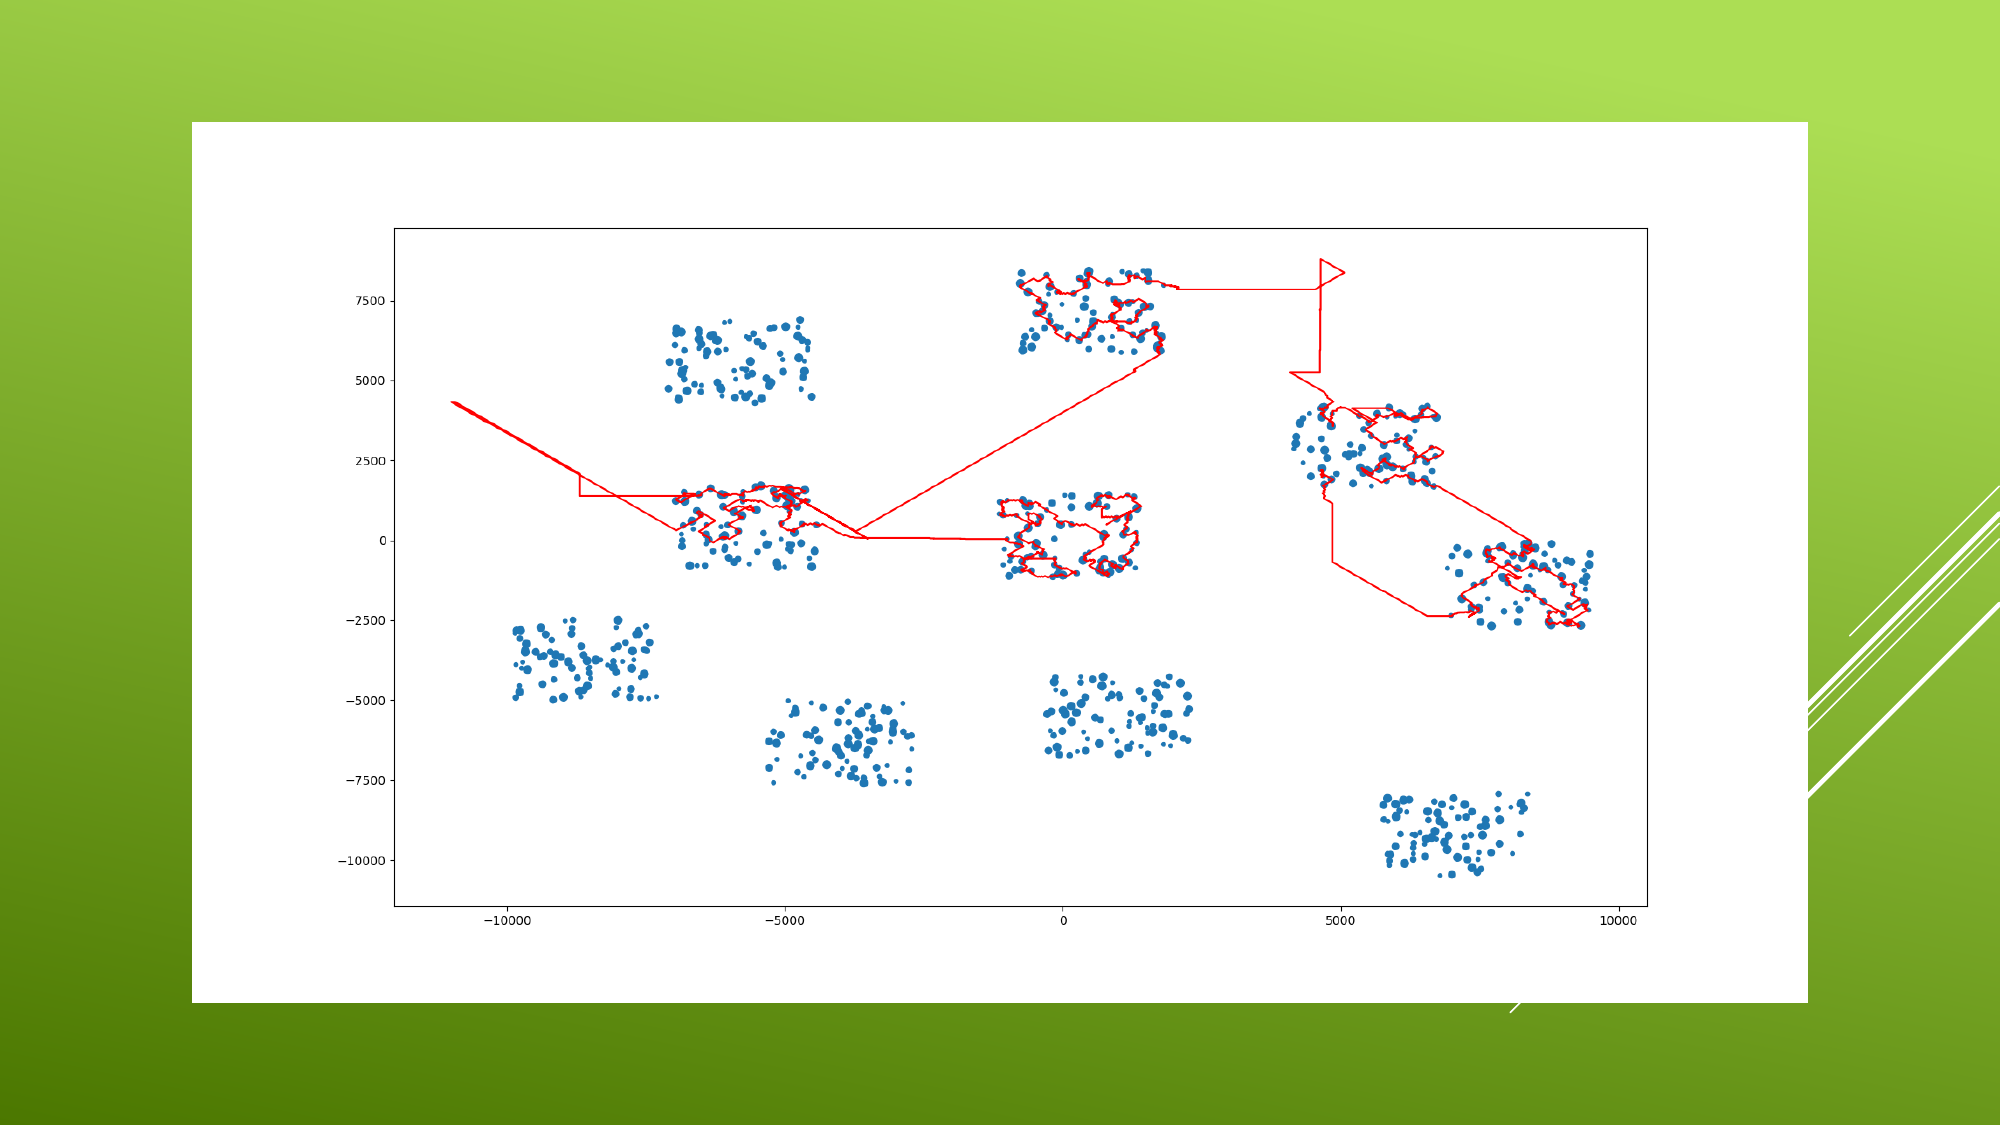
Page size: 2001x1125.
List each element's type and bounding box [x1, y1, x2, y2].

list [192, 122, 1808, 1003]
